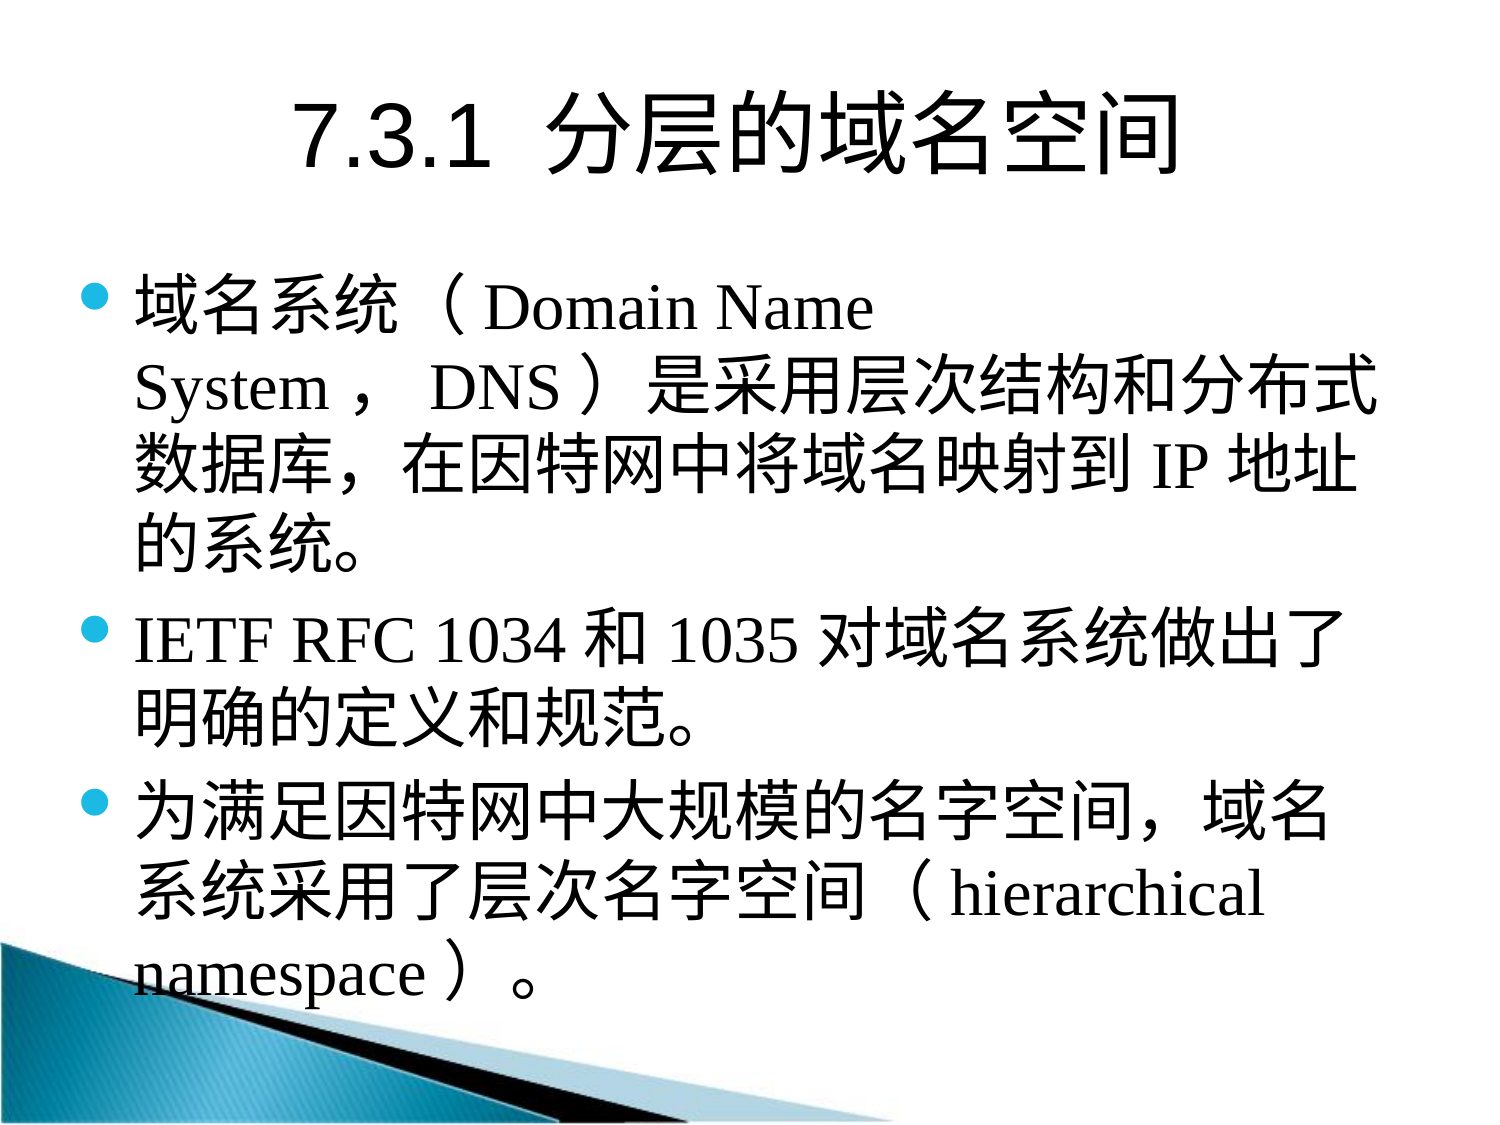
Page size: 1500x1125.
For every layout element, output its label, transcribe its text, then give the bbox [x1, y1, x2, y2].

picture [0, 823, 914, 1125]
list 域名系统（Domain Name System，DNS）是采用层次结构和分布式数据库，在因特网中将域名映射到IP地址的系统。 IETF RFC 1034和1035对域名系统做出了明确的定义和规范。 为满足因特网中大规模的名字空间，域名系统采用了层次名字空间（hierarchical namespace）。 [62, 254, 1413, 998]
title 7.3.1 分层的域名空间 [62, 37, 1413, 226]
